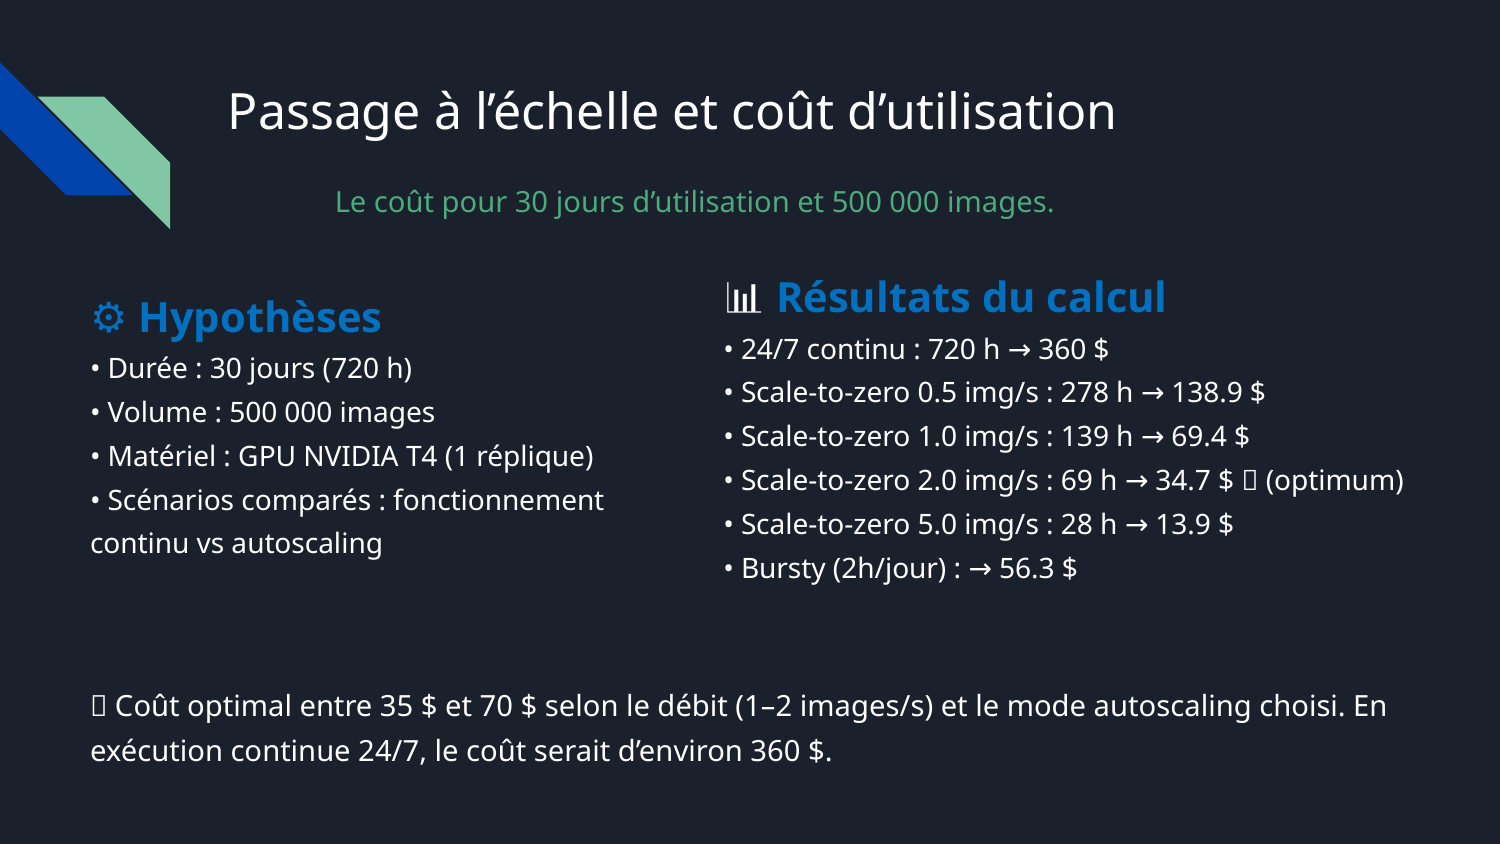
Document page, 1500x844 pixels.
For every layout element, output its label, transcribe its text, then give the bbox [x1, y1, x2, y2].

text_box 💡 Coût optimal entre 35 $ et 70 $ selon le débit (1–2 images/s) et le mode autoscaling choisi. En exécution continue 24/7, le coût serait d’environ 360 $. [75, 669, 1429, 775]
text_box 📊 Résultats du calcul • 24/7 continu : 720 h → 360 $ • Scale-to-zero 0.5 img/s : 278 h → 138.9 $ • Scale-to-zero 1.0 img/s : 139 h → 69.4 $ • Scale-to-zero 2.0 img/s : 69 h → 34.7 $ ✅ (optimum) • Scale-to-zero 5.0 img/s : 28 h → 13.9 $ • Bursty (2h/jour) : → 56.3 $ [708, 248, 1486, 592]
title Passage à l’échelle et coût d’utilisation [212, 64, 1368, 156]
list Le coût pour 30 jours d’utilisation et 500 000 images. [319, 162, 1204, 213]
text_box ⚙️ Hypothèses • Durée : 30 jours (720 h) • Volume : 500 000 images • Matériel : GPU NVIDIA T4 (1 réplique) • Scénarios comparés : fonctionnement continu vs autoscaling [75, 273, 682, 567]
